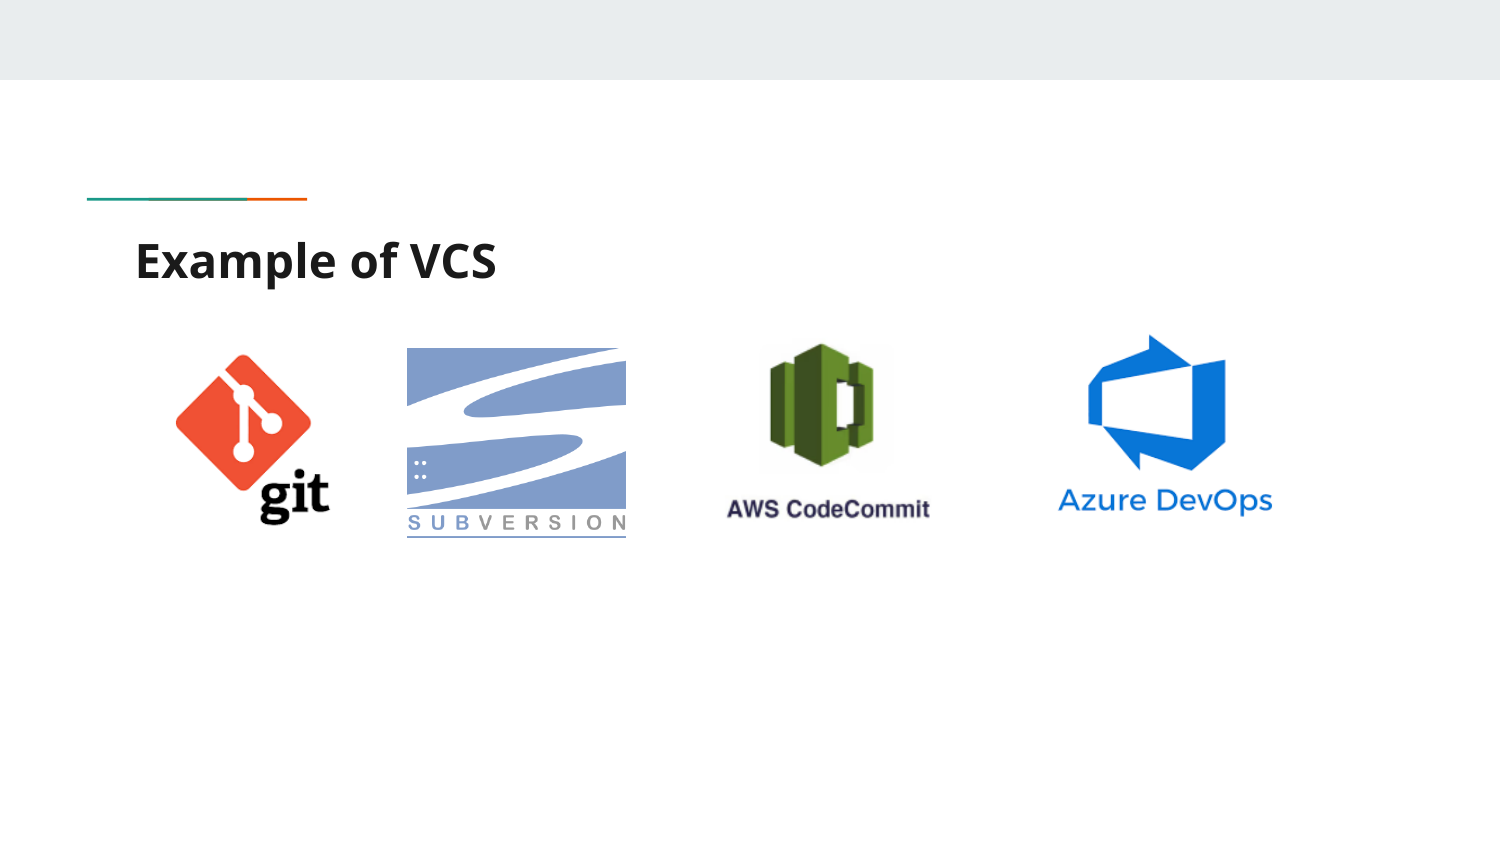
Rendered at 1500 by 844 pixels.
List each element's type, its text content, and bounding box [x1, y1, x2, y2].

picture [716, 324, 943, 535]
picture [145, 348, 365, 535]
title Example of VCS [119, 216, 1381, 305]
picture [1043, 330, 1287, 521]
picture [406, 348, 626, 538]
